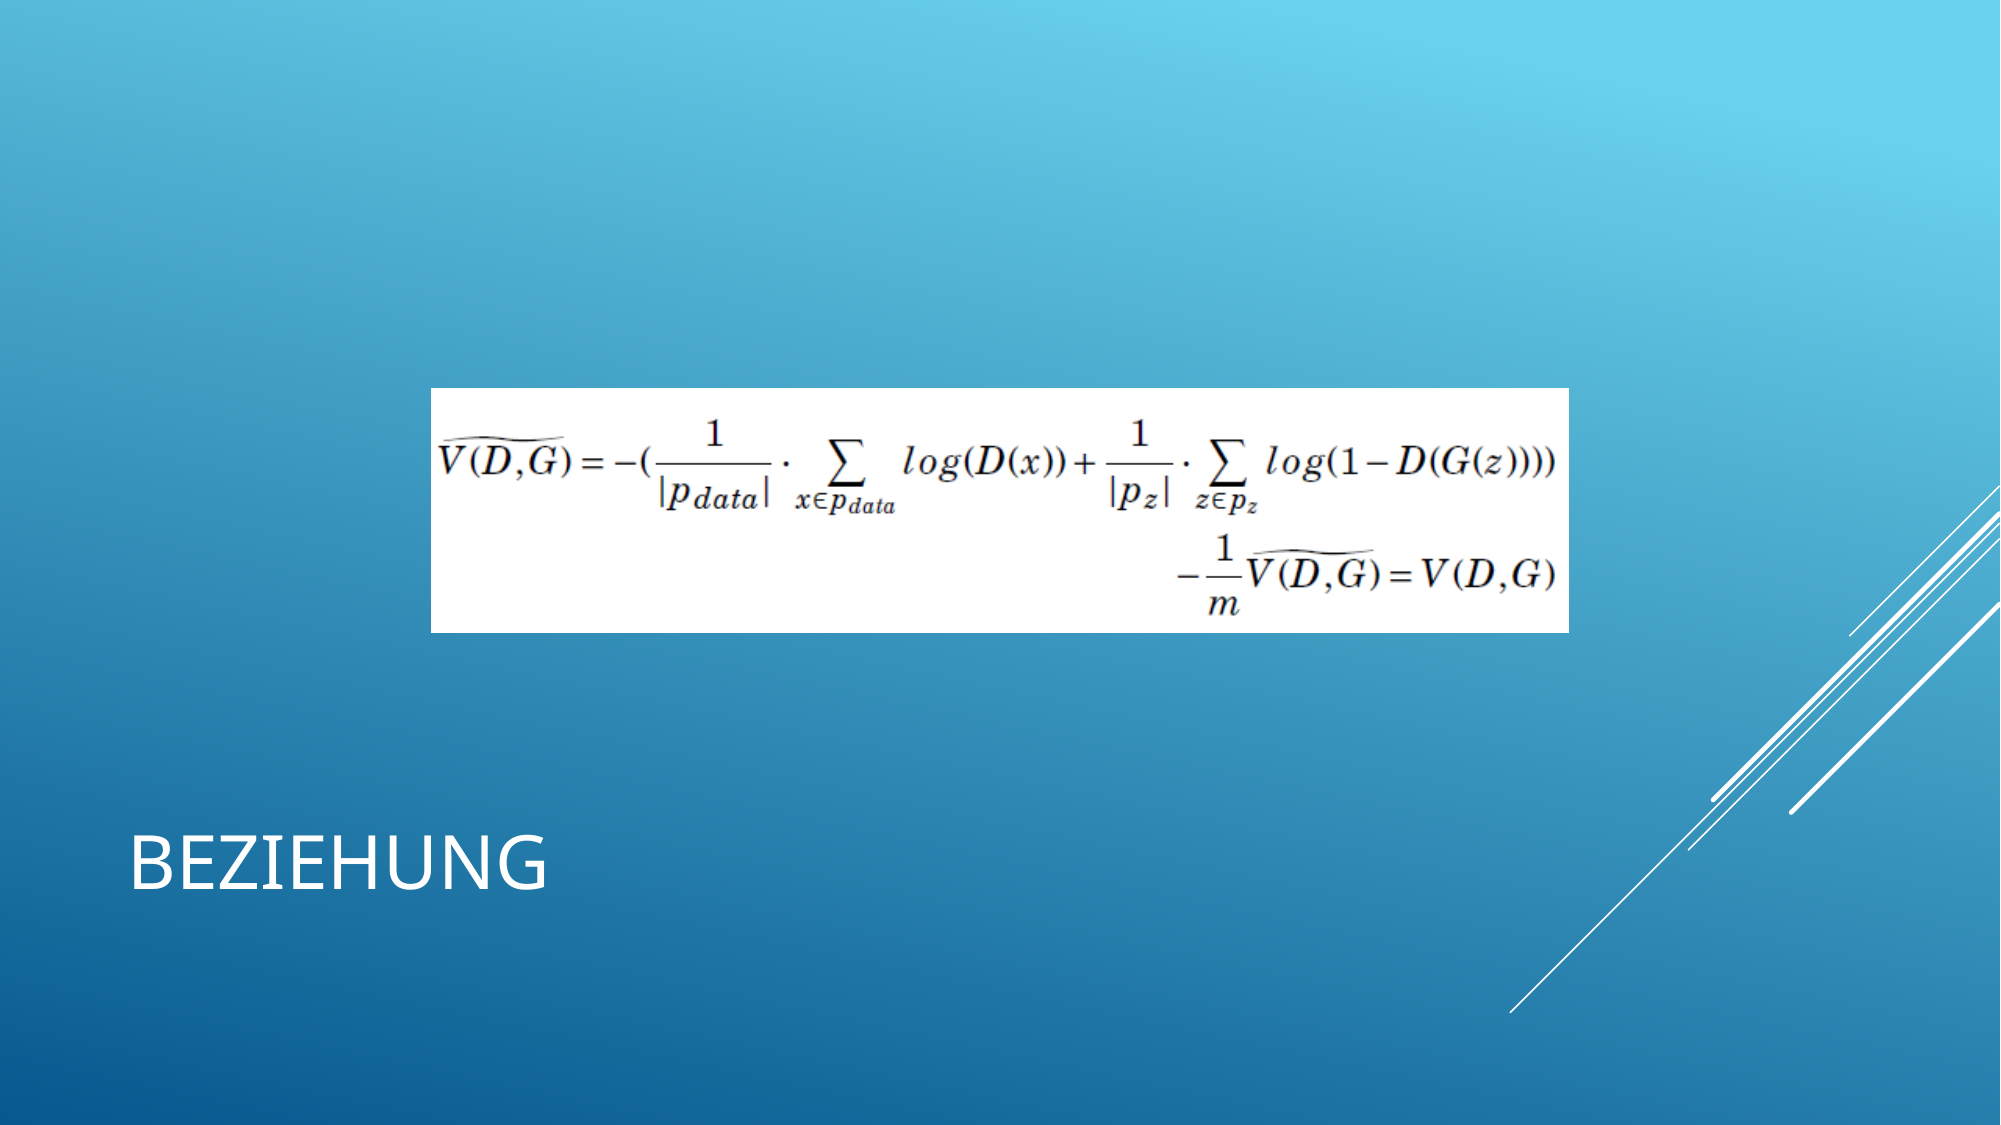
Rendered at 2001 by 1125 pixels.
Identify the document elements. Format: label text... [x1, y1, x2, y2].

title Beziehung [112, 736, 1513, 984]
picture [430, 388, 1569, 633]
